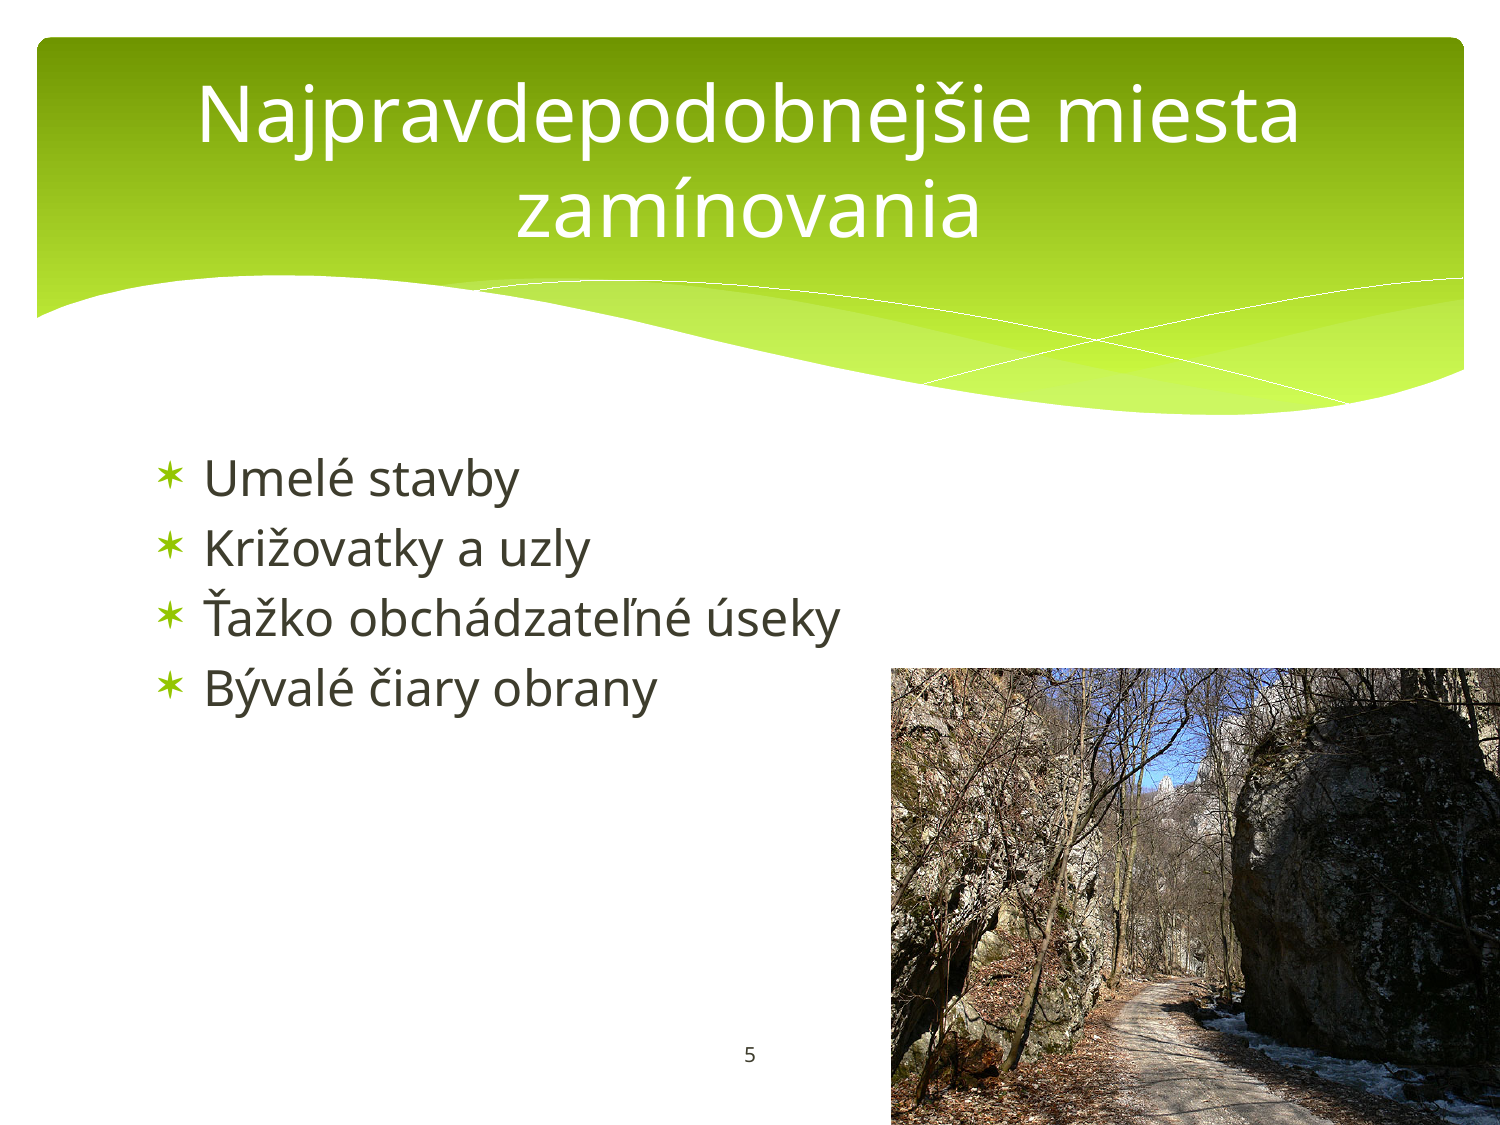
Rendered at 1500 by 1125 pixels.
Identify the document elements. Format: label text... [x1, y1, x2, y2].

title Najpravdepodobnejšie miesta zamínovania [75, 55, 1425, 261]
picture [891, 668, 1500, 1125]
slide_number 5 [654, 1025, 846, 1086]
list Umelé stavby Križovatky a uzly Ťažko obchádzateľné úseky Bývalé čiary obrany [143, 438, 1359, 1005]
